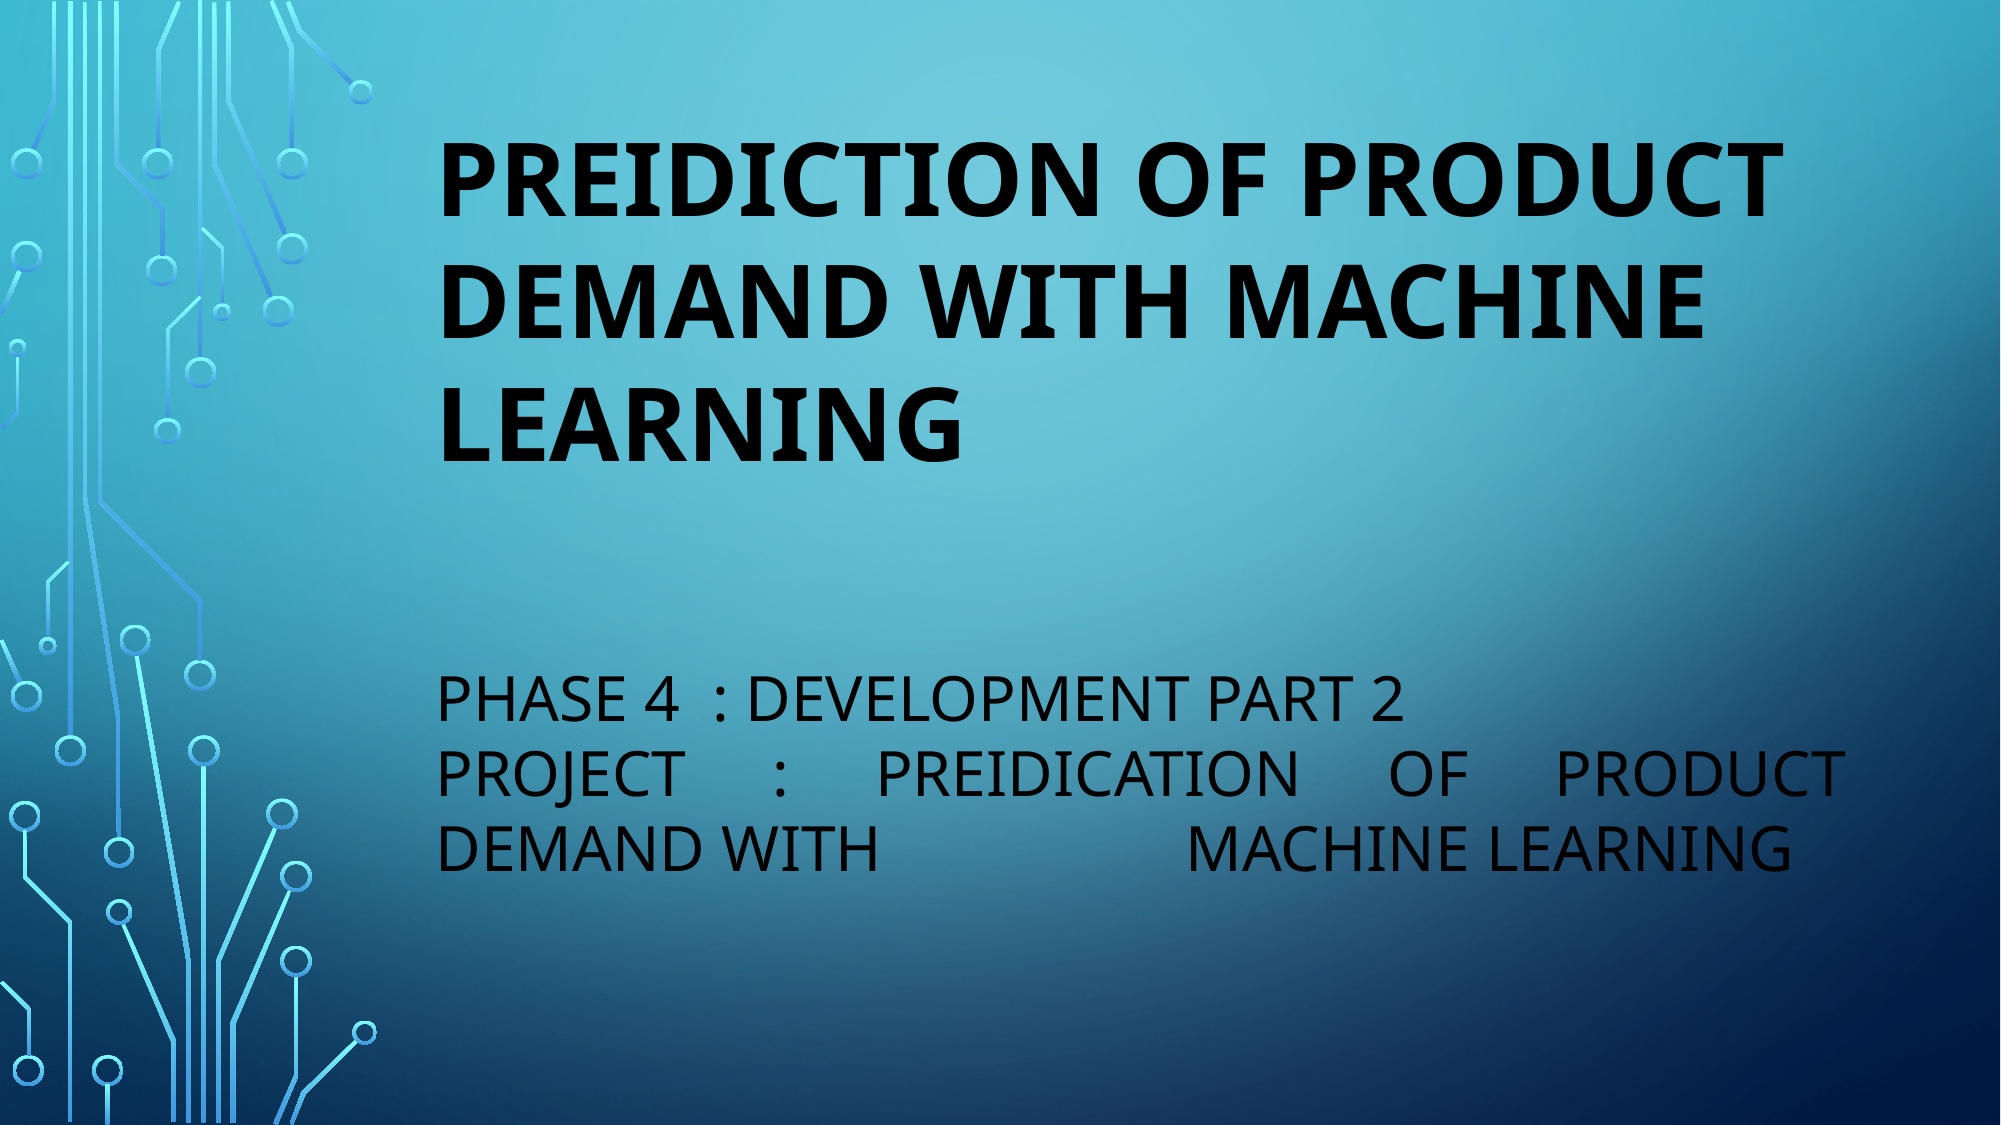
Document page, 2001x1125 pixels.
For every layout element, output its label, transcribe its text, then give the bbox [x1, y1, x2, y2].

subtitle PHASE 4 : DEVELOPMENT PART 2 PROJECT : PREIDICaTION OF PRODUCT DEMAND WITH MACHINE LEARNING [420, 636, 1863, 908]
title PREIDICTION OF PRODUCT DEMAND WITH MACHINE LEARNING [420, 106, 2000, 490]
